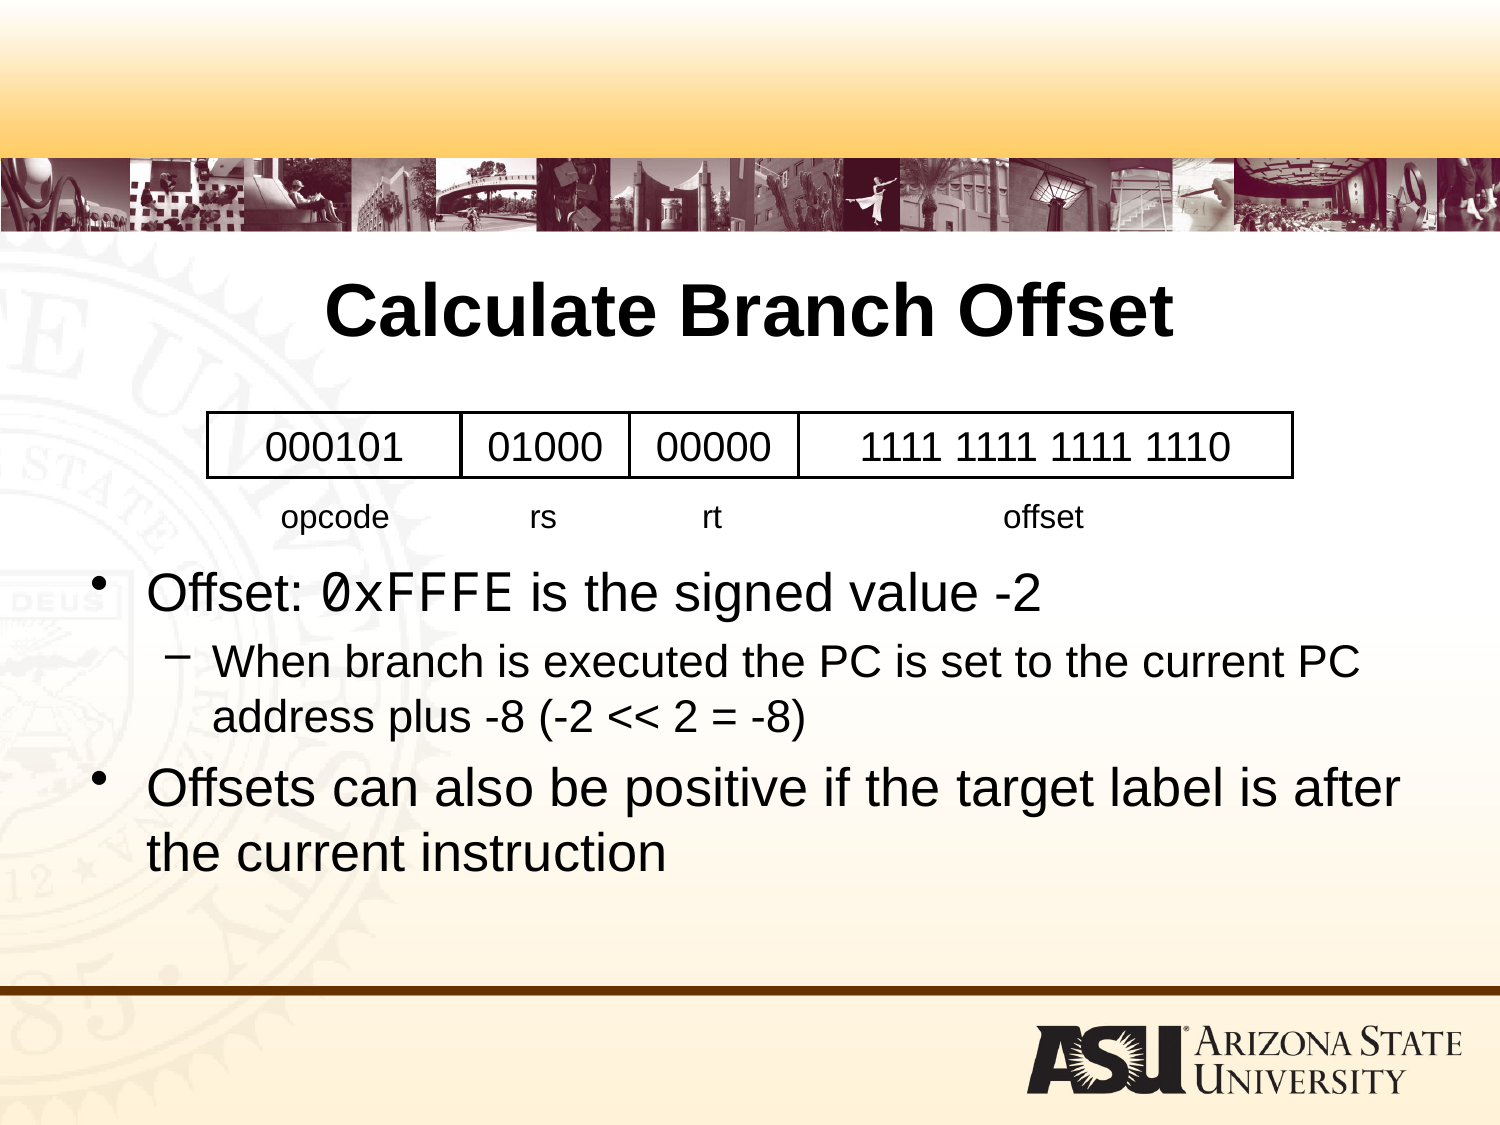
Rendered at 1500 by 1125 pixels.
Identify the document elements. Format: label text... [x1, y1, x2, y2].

list Offset: 0xFFFE is the signed value -2 When branch is executed the PC is set to the current PC address plus -8 (-2 << 2 = -8) Offsets can also be positive if the target label is after the current instruction [74, 549, 1426, 976]
picture [0, 0, 1500, 1125]
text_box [207, 412, 1293, 544]
title Calculate Branch Offset [74, 212, 1426, 401]
